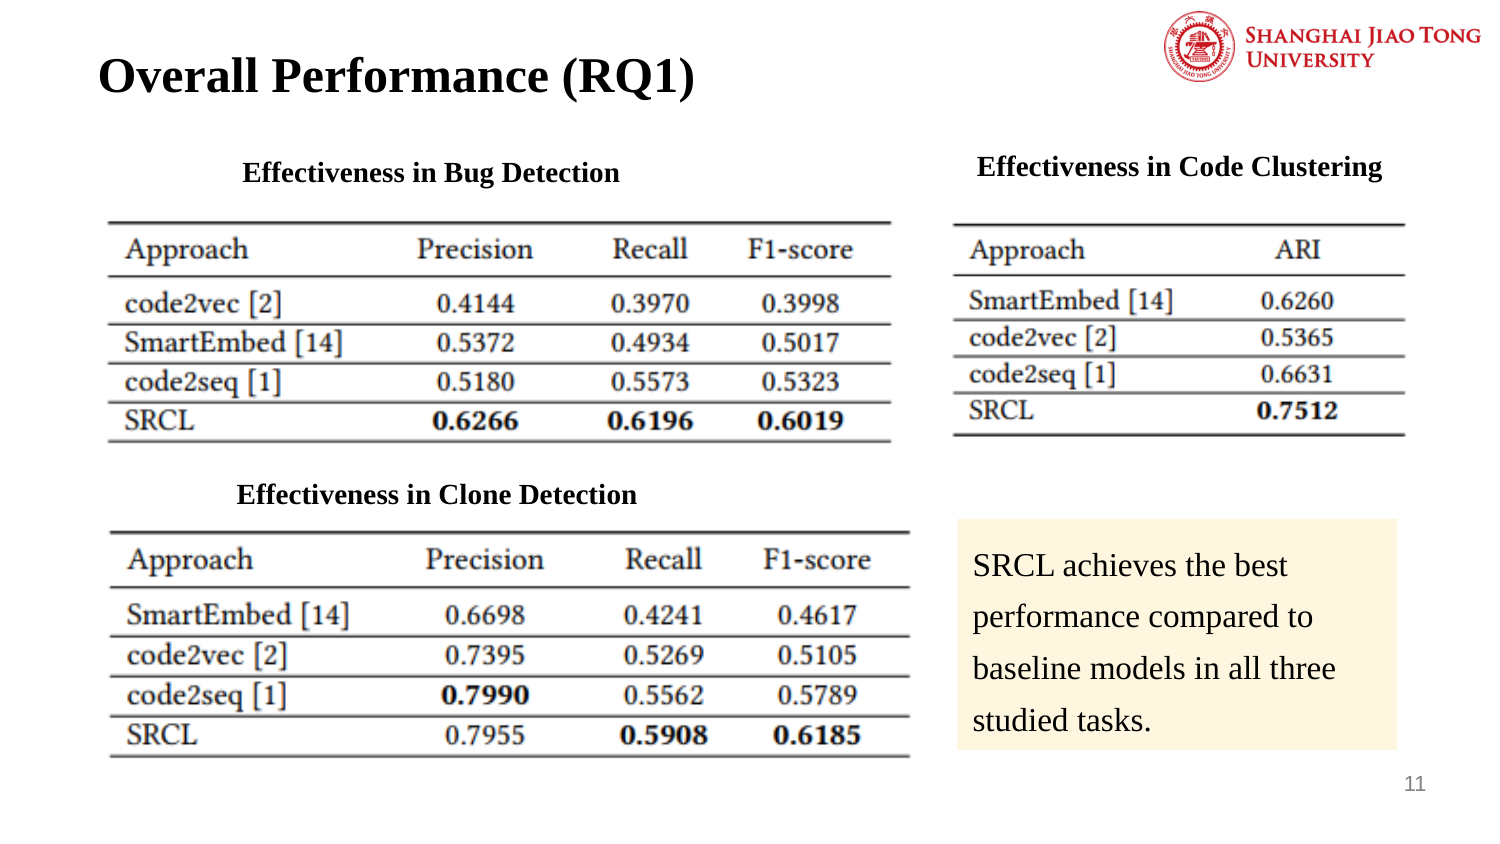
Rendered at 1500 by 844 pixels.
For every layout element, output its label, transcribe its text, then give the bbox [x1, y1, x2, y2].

text_box Effectiveness in Code Clustering [961, 139, 1398, 190]
title Overall Performance (RQ1) [82, 13, 1418, 140]
picture [1164, 11, 1481, 82]
slide_number 11 [1083, 769, 1442, 796]
text_box SRCL achieves the best performance compared to baseline models in all three studied tasks. [957, 518, 1398, 751]
picture [90, 518, 930, 783]
picture [65, 205, 1458, 470]
text_box Effectiveness in Clone Detection [221, 470, 662, 518]
text_box Effectiveness in Bug Detection [227, 142, 644, 197]
